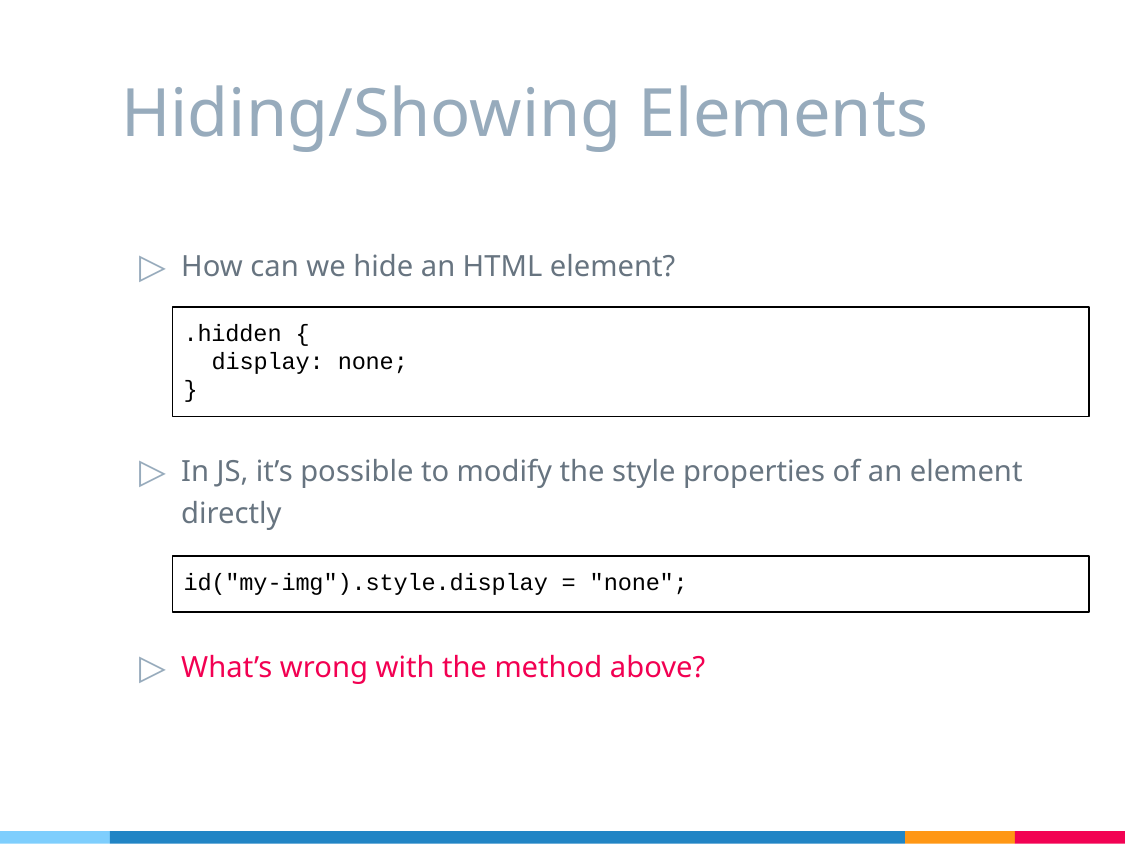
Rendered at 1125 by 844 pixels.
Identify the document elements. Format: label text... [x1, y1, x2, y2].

title Hiding/Showing Elements [109, 58, 1044, 200]
text_box .hidden { display: none; } [172, 307, 1089, 417]
text_box id("my-img").style.display = "none"; [172, 555, 1089, 613]
list How can we hide an HTML element? In JS, it’s possible to modify the style properties of an element directly What’s wrong with the method above? [109, 225, 1044, 809]
